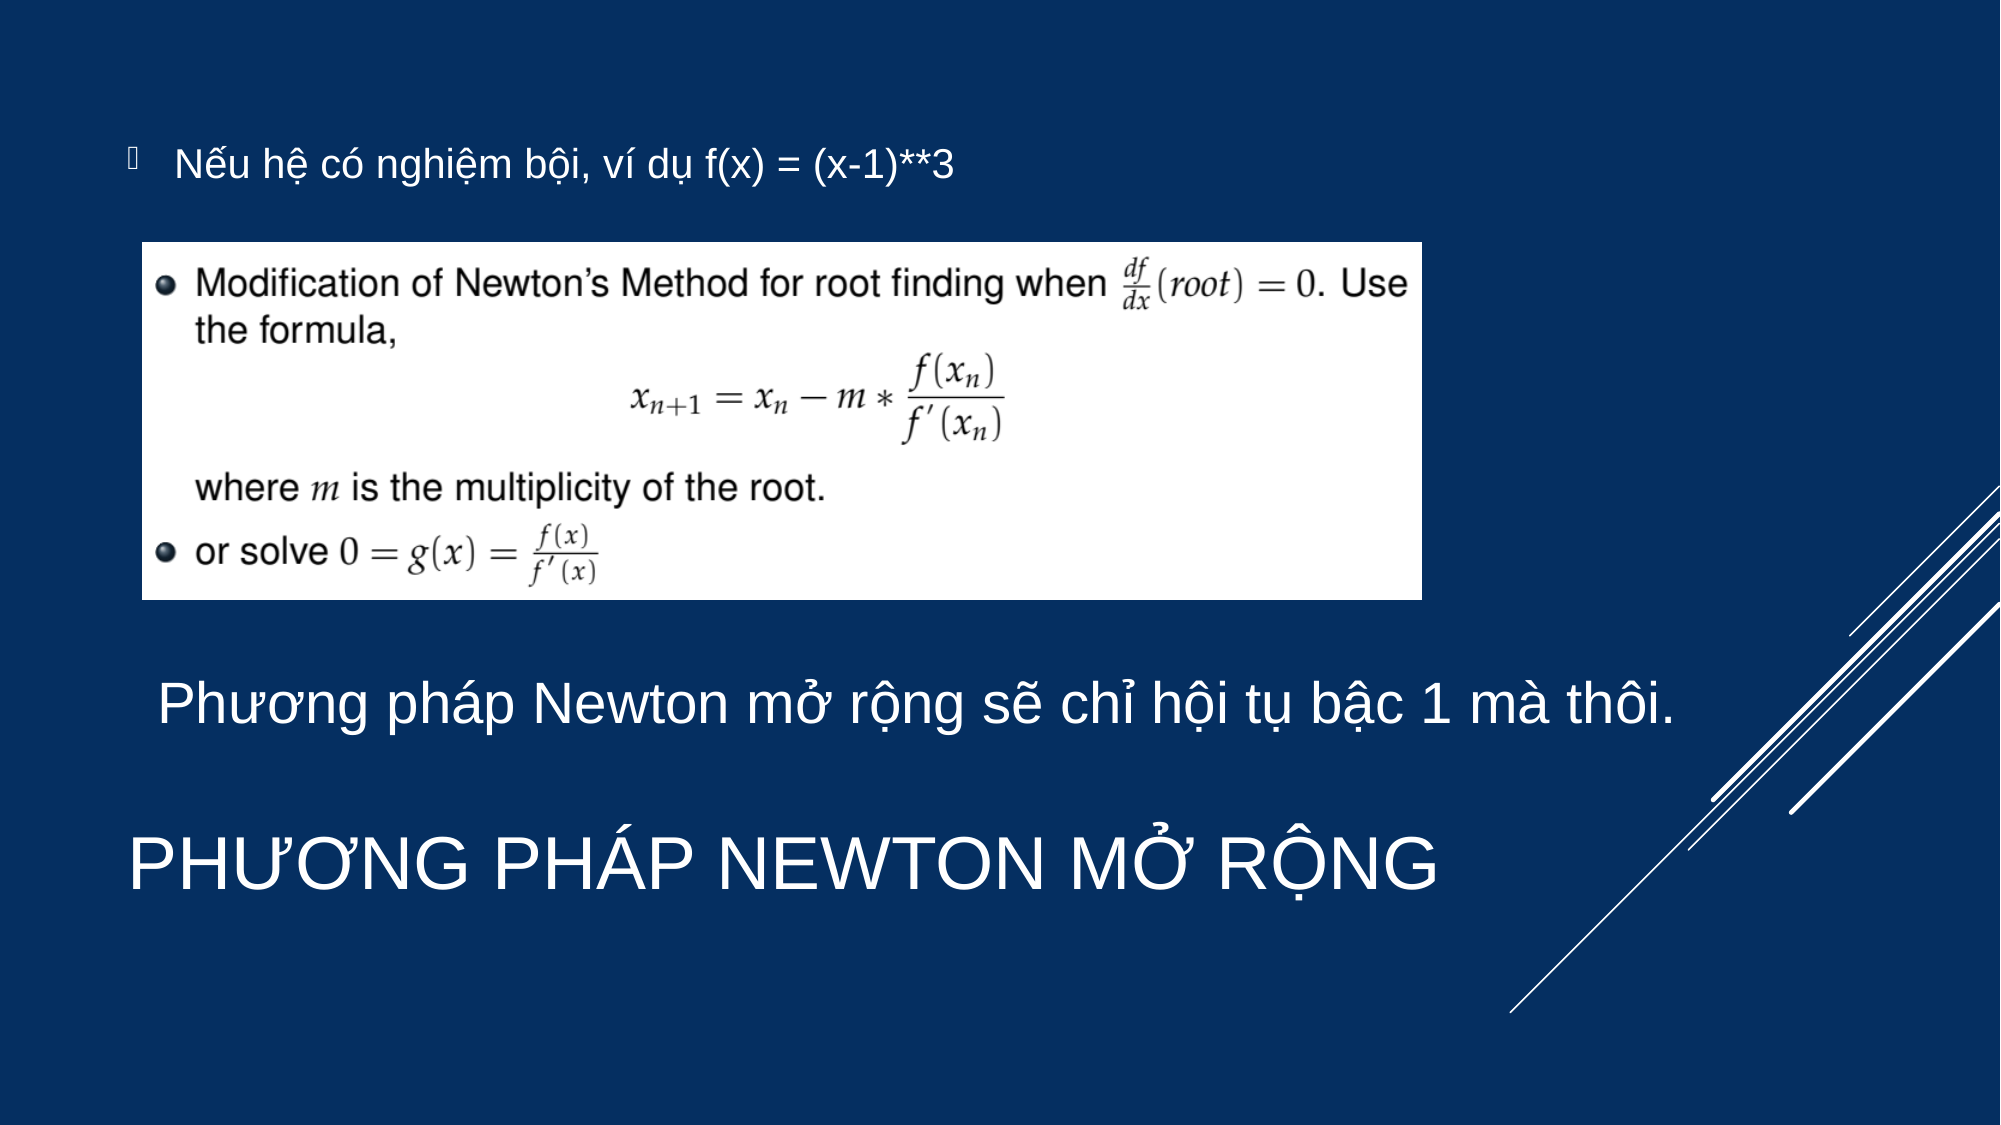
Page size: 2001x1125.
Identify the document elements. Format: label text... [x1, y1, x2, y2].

list Nếu hệ có nghiệm bội, ví dụ f(x) = (x-1)**3 [112, 112, 1094, 282]
picture [141, 242, 1422, 600]
title Phương pháp newton mở rộng [112, 736, 1513, 984]
text_box Phương pháp Newton mở rộng sẽ chỉ hội tụ bậc 1 mà thôi. [142, 658, 1926, 743]
